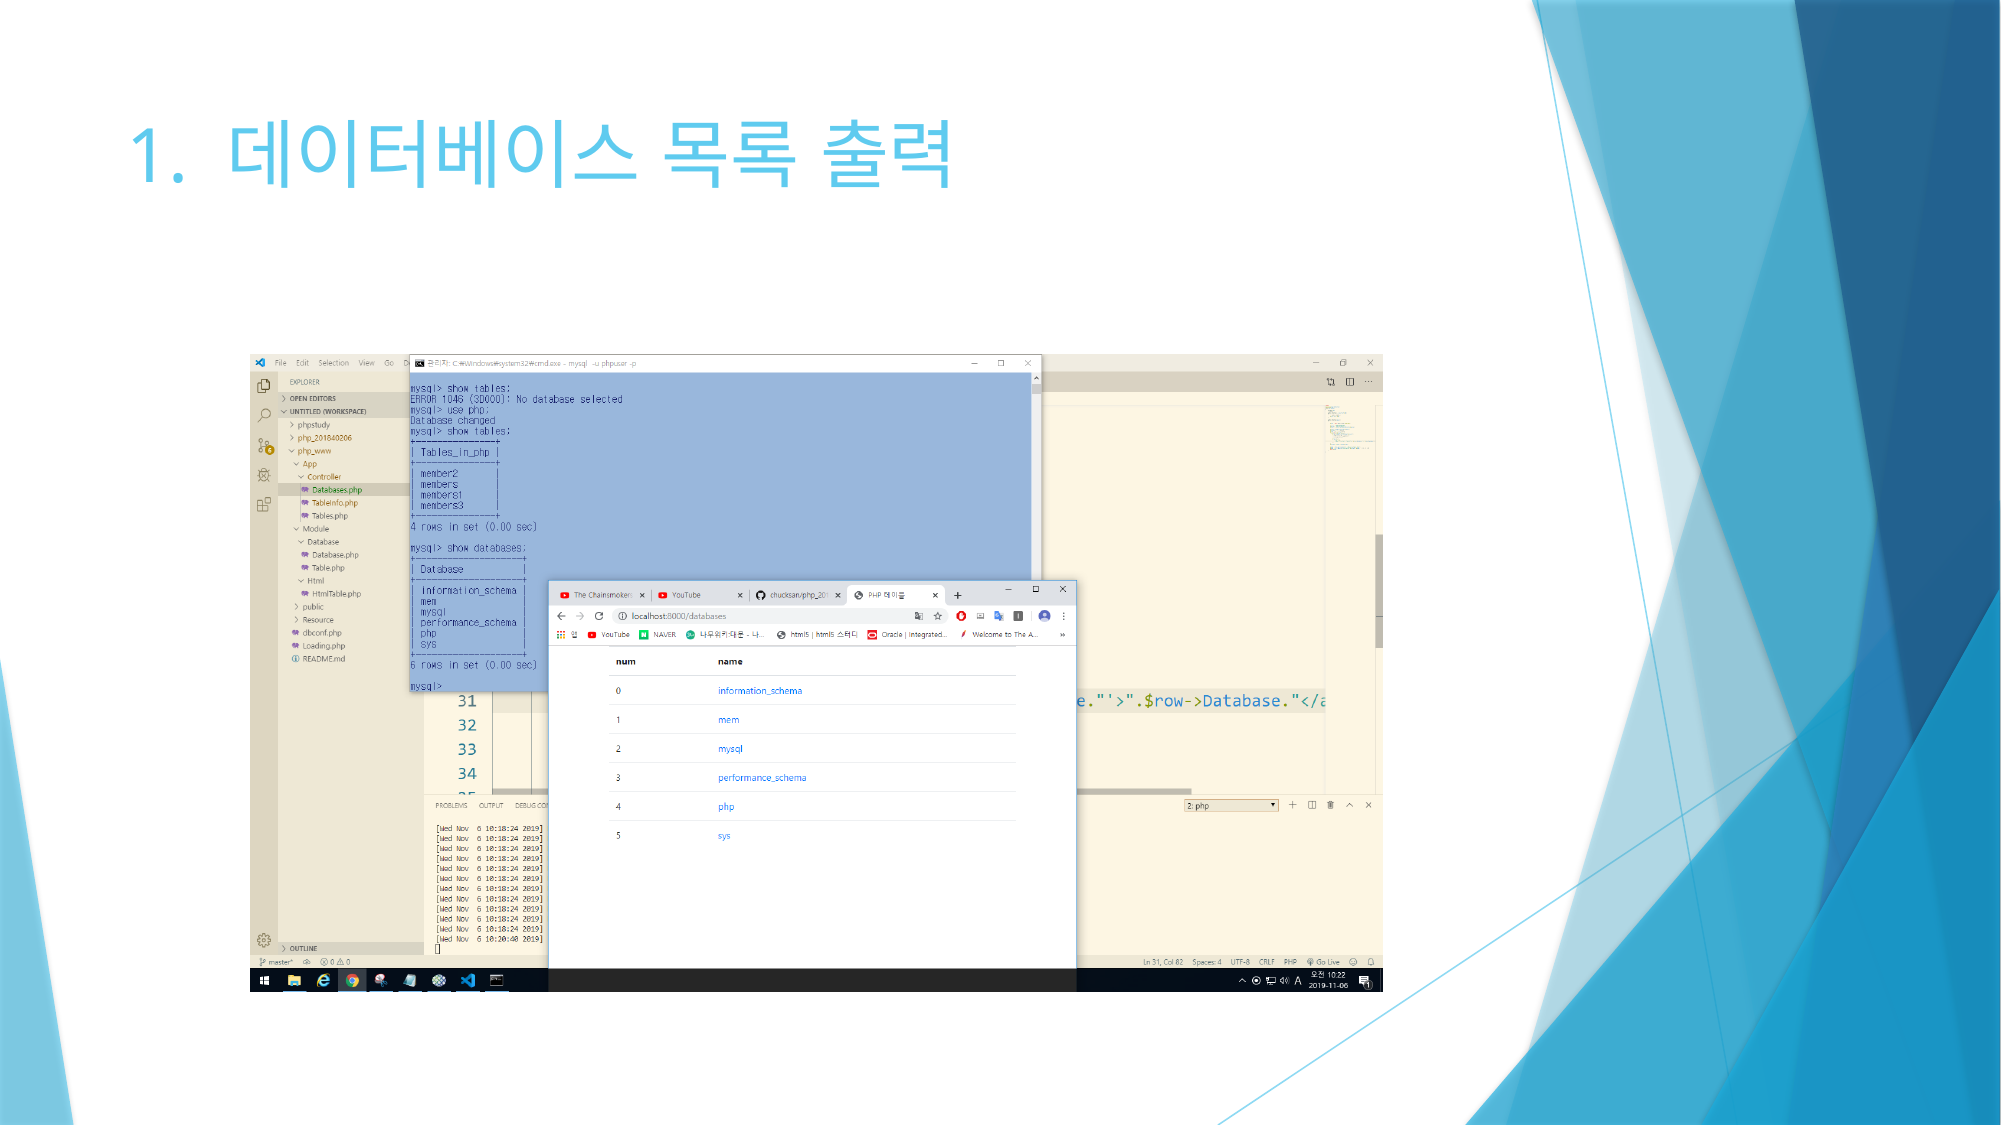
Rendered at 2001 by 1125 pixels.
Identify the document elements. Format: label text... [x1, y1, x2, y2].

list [249, 353, 1383, 992]
title 1. 데이터베이스 목록 출력 [111, 99, 1522, 317]
